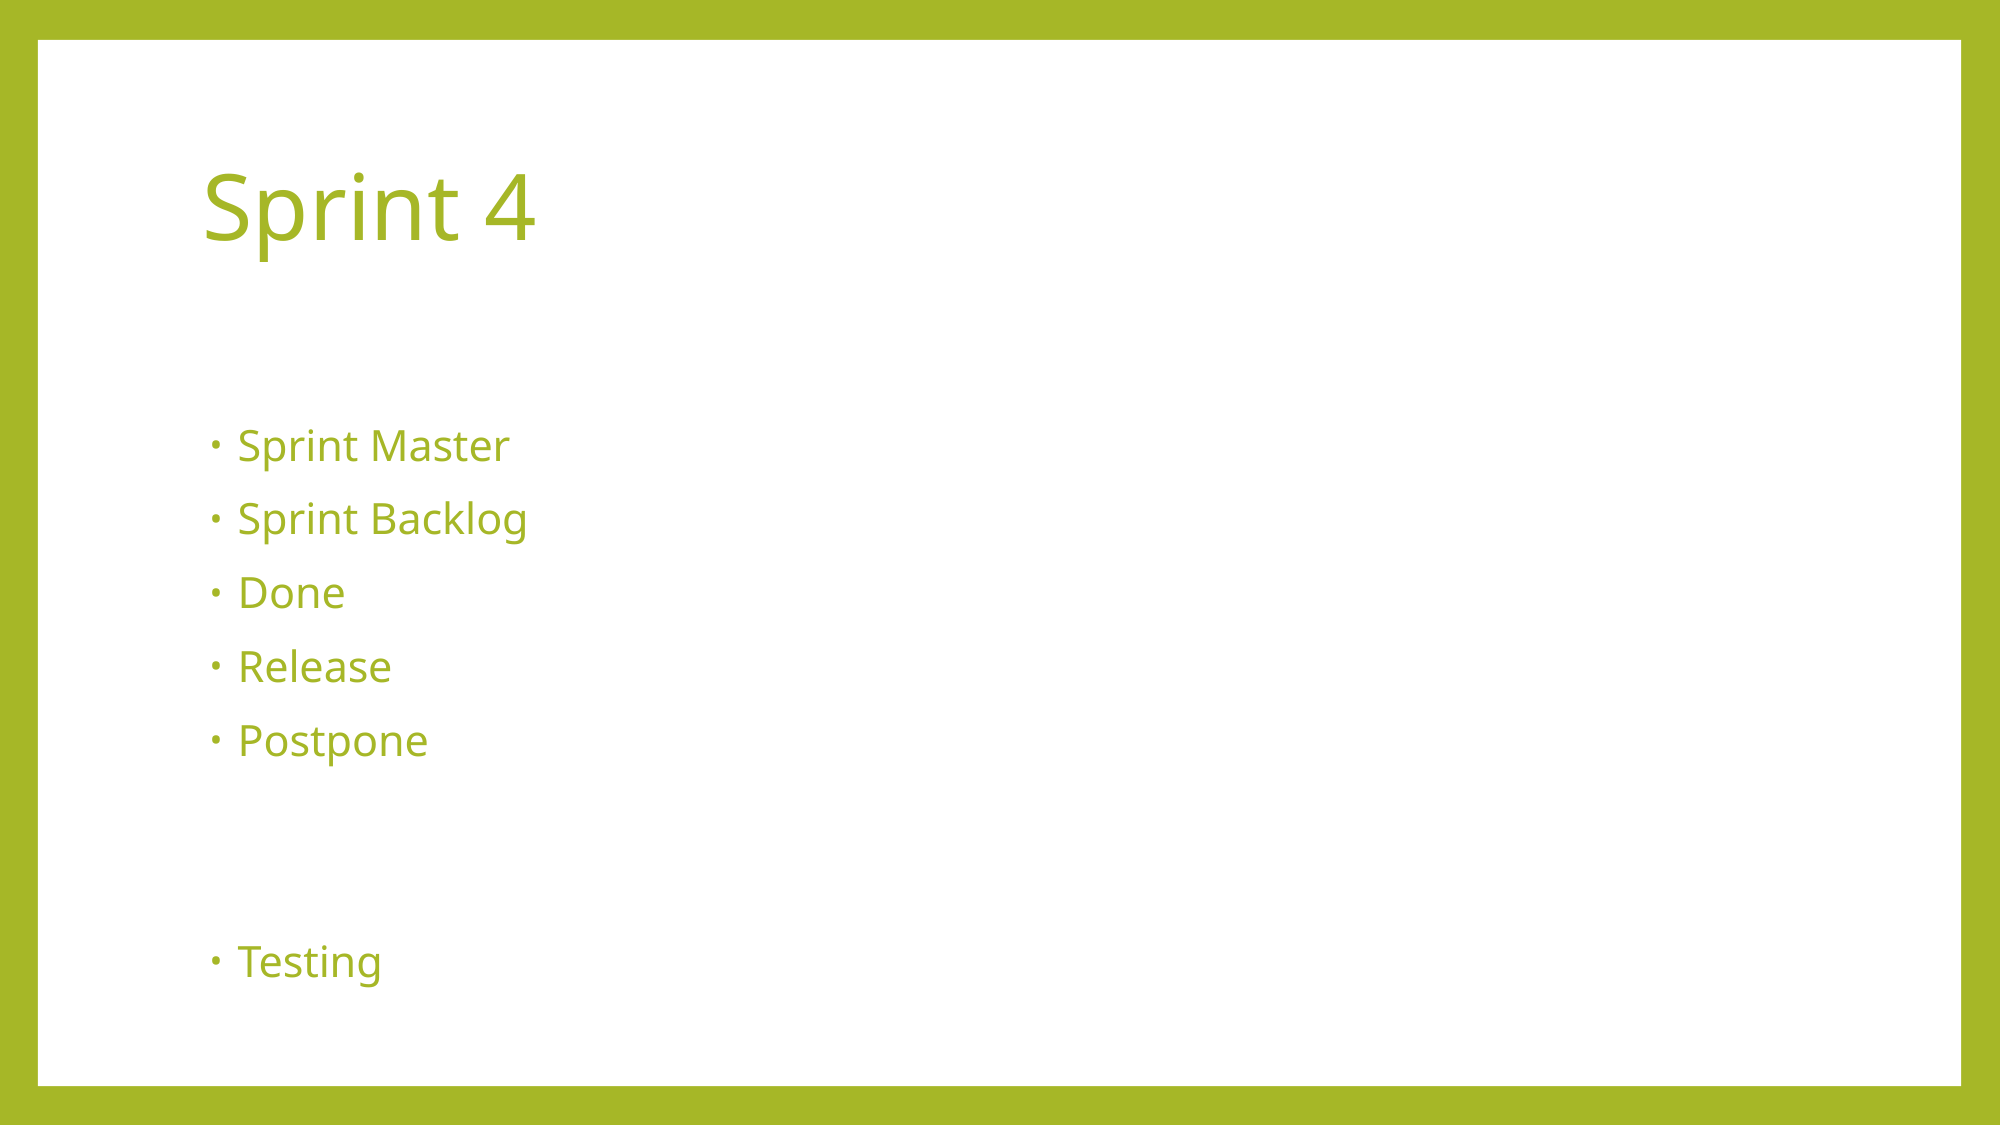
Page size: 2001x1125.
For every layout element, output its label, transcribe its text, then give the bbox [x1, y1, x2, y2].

list Sprint Master Sprint Backlog Done Release Postpone Testing [187, 337, 1808, 1000]
title Sprint 4 [187, 99, 1808, 323]
